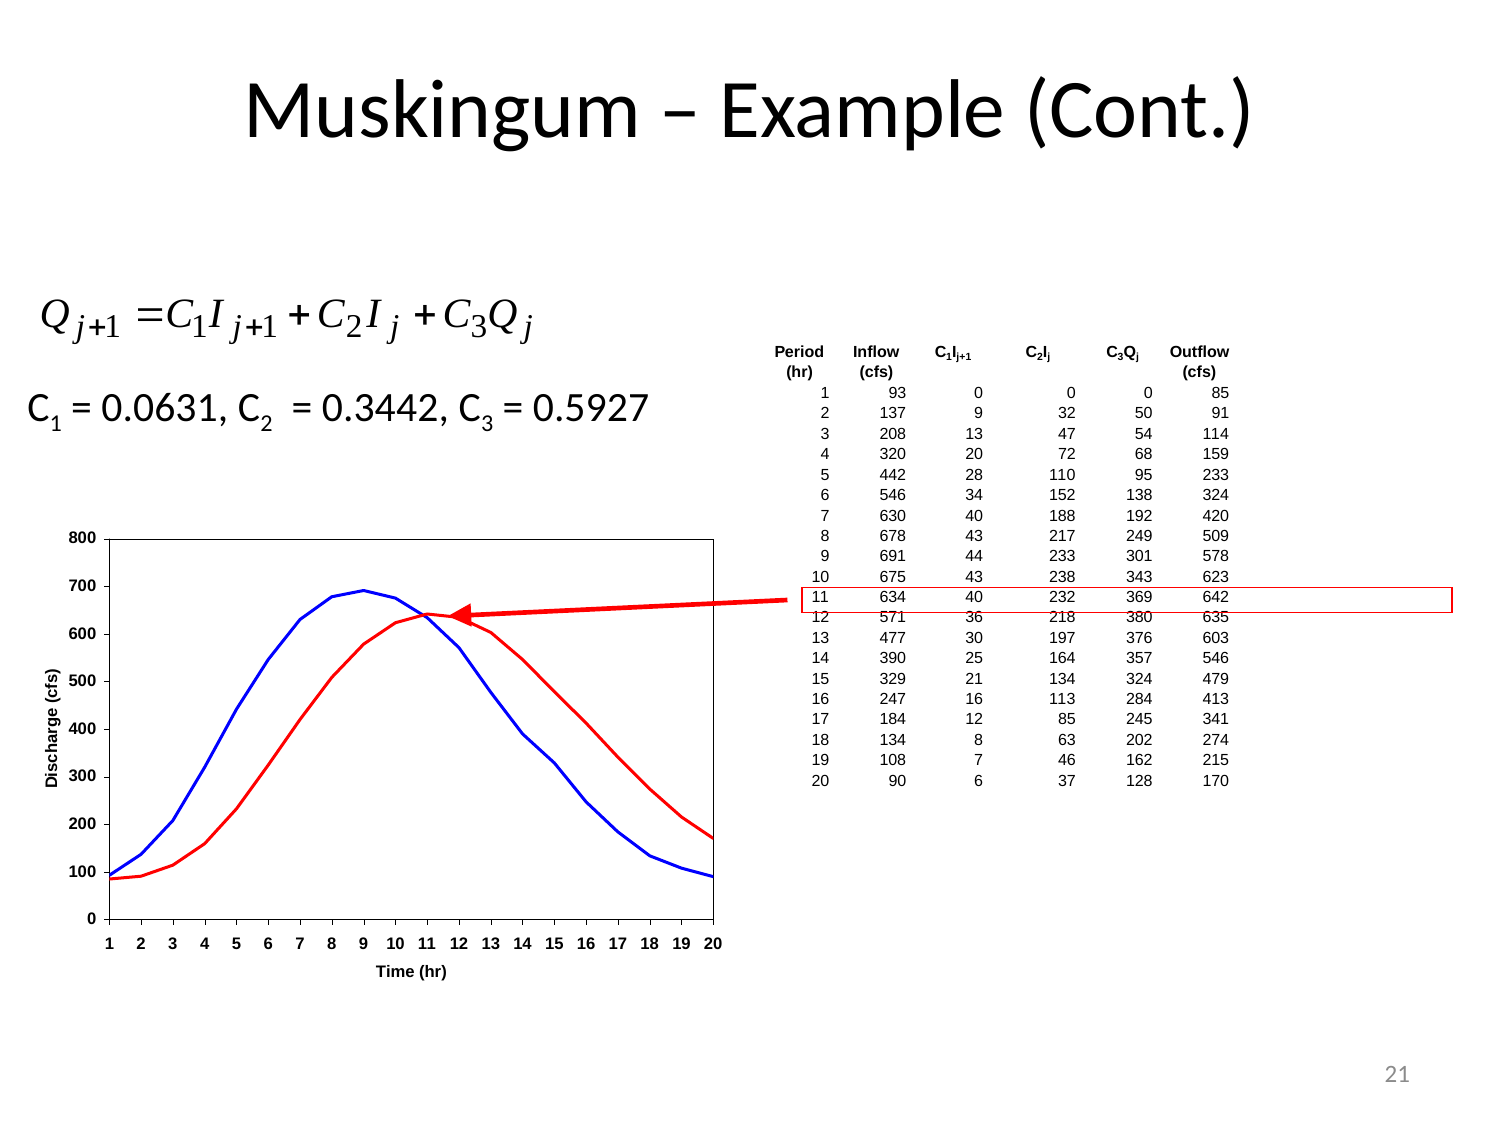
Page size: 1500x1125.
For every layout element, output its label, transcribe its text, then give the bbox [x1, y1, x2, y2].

slide_number 21 [1074, 1042, 1425, 1103]
picture [25, 511, 738, 1000]
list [37, 289, 538, 351]
title Muskingum – Example (Cont.) [75, 45, 1425, 163]
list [752, 340, 1463, 812]
text_box C1 = 0.0631, C2 = 0.3442, C3 = 0.5927 [12, 372, 700, 444]
